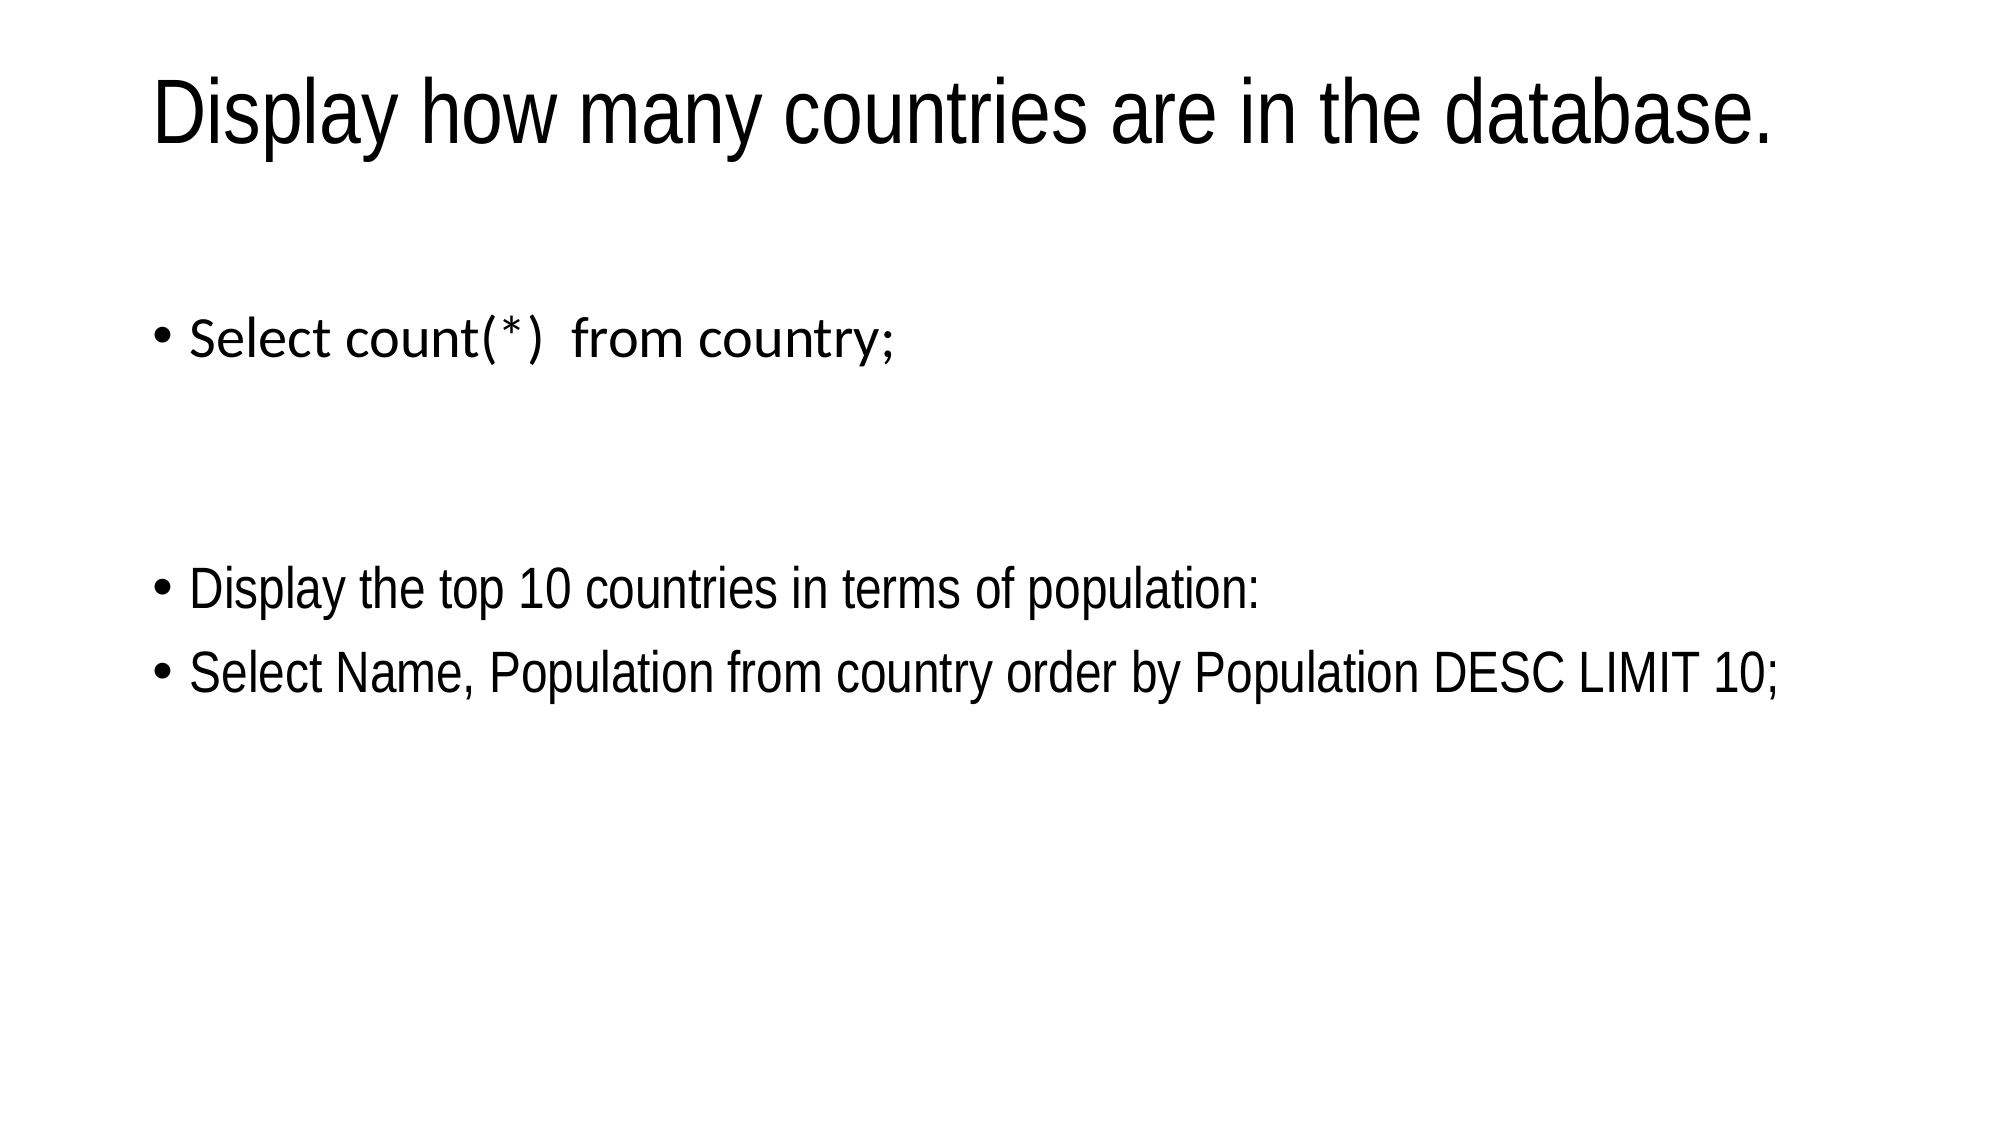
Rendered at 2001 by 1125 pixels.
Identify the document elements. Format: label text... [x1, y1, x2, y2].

list Select count(*) from country; Display the top 10 countries in terms of population: Select Name, Population from country order by Population DESC LIMIT 10; [137, 299, 1863, 1014]
title Display how many countries are in the database. [137, 59, 1863, 278]
